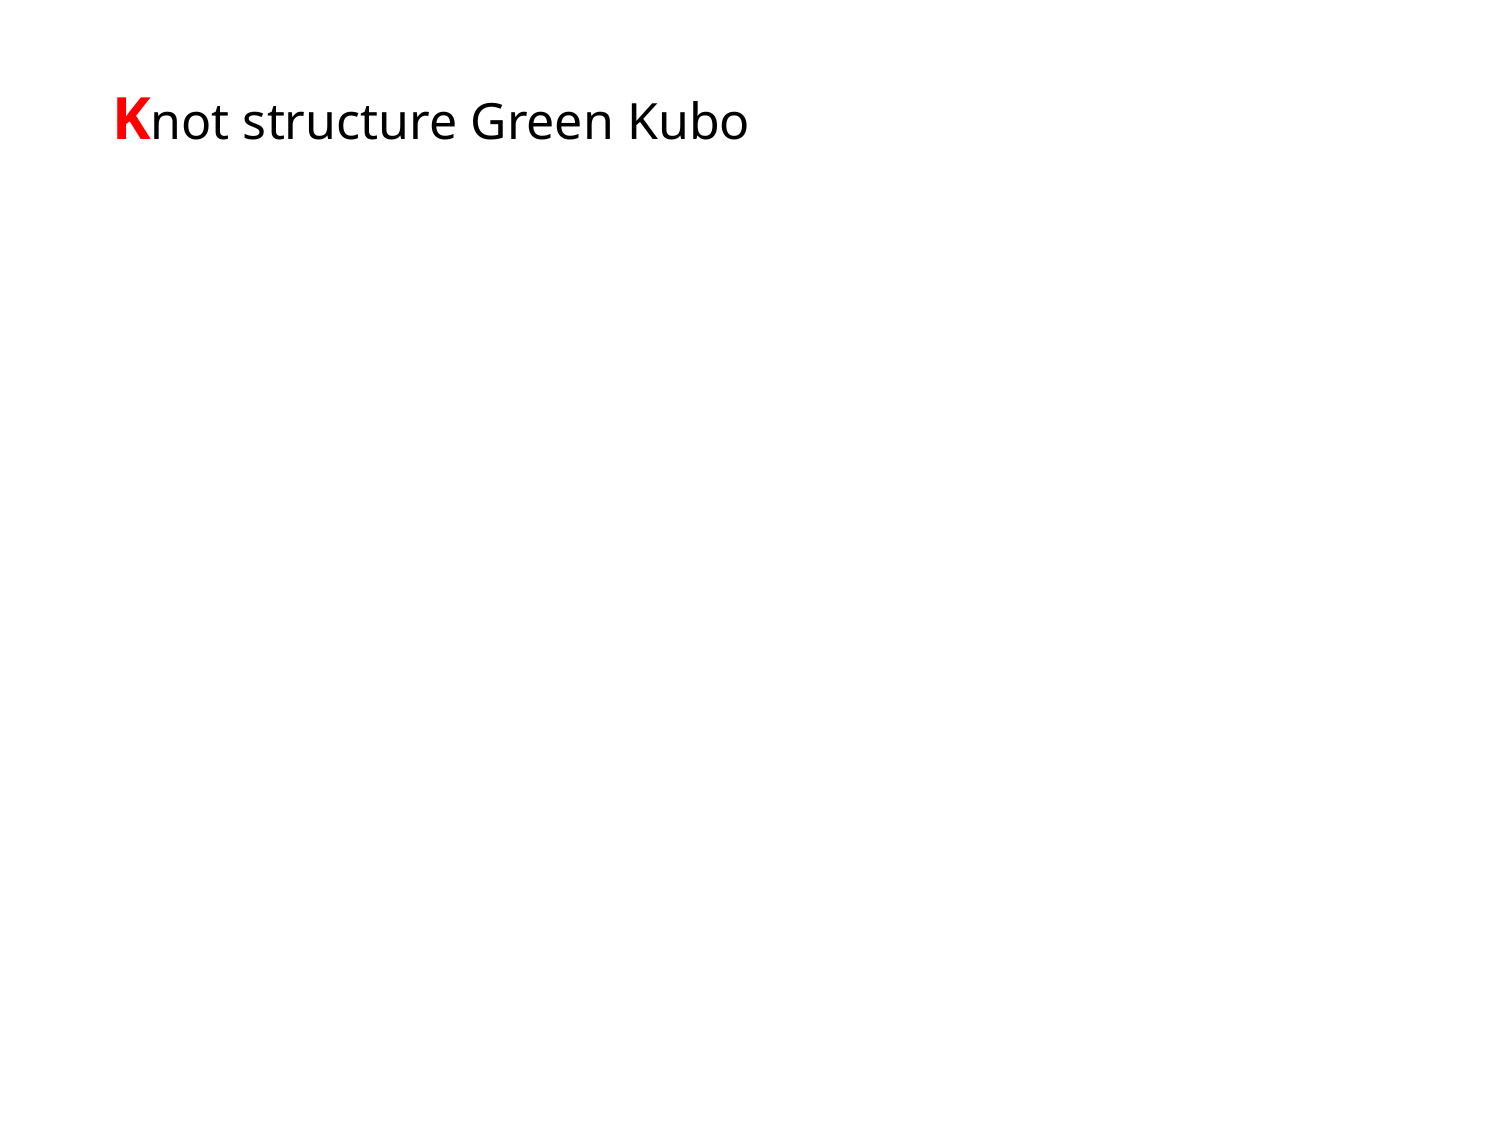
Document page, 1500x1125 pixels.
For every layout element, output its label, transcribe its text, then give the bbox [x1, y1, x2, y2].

text_box Knot structure Green Kubo [112, 90, 597, 143]
